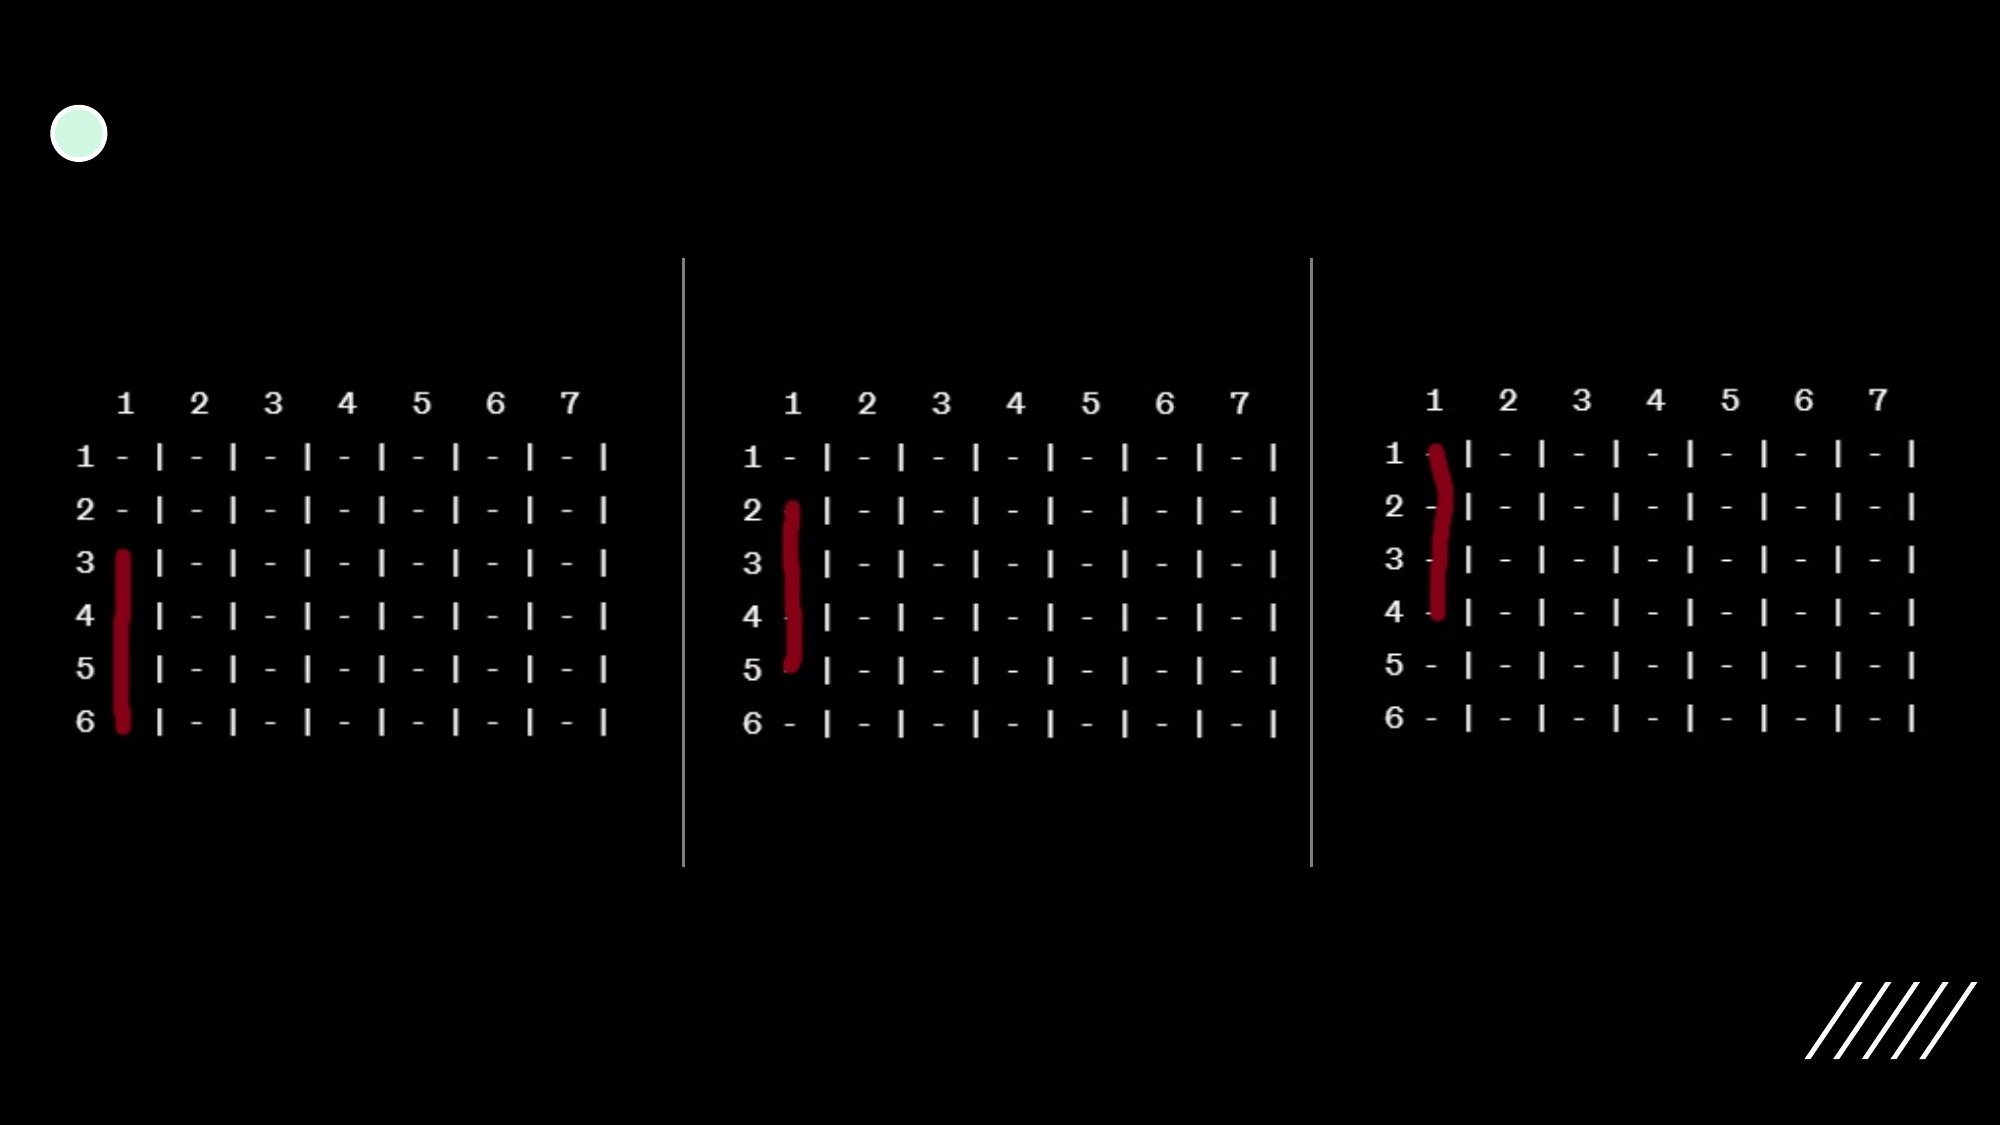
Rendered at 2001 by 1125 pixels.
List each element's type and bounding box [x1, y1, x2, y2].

picture [1362, 366, 1940, 752]
picture [54, 369, 632, 756]
picture [721, 369, 1302, 758]
